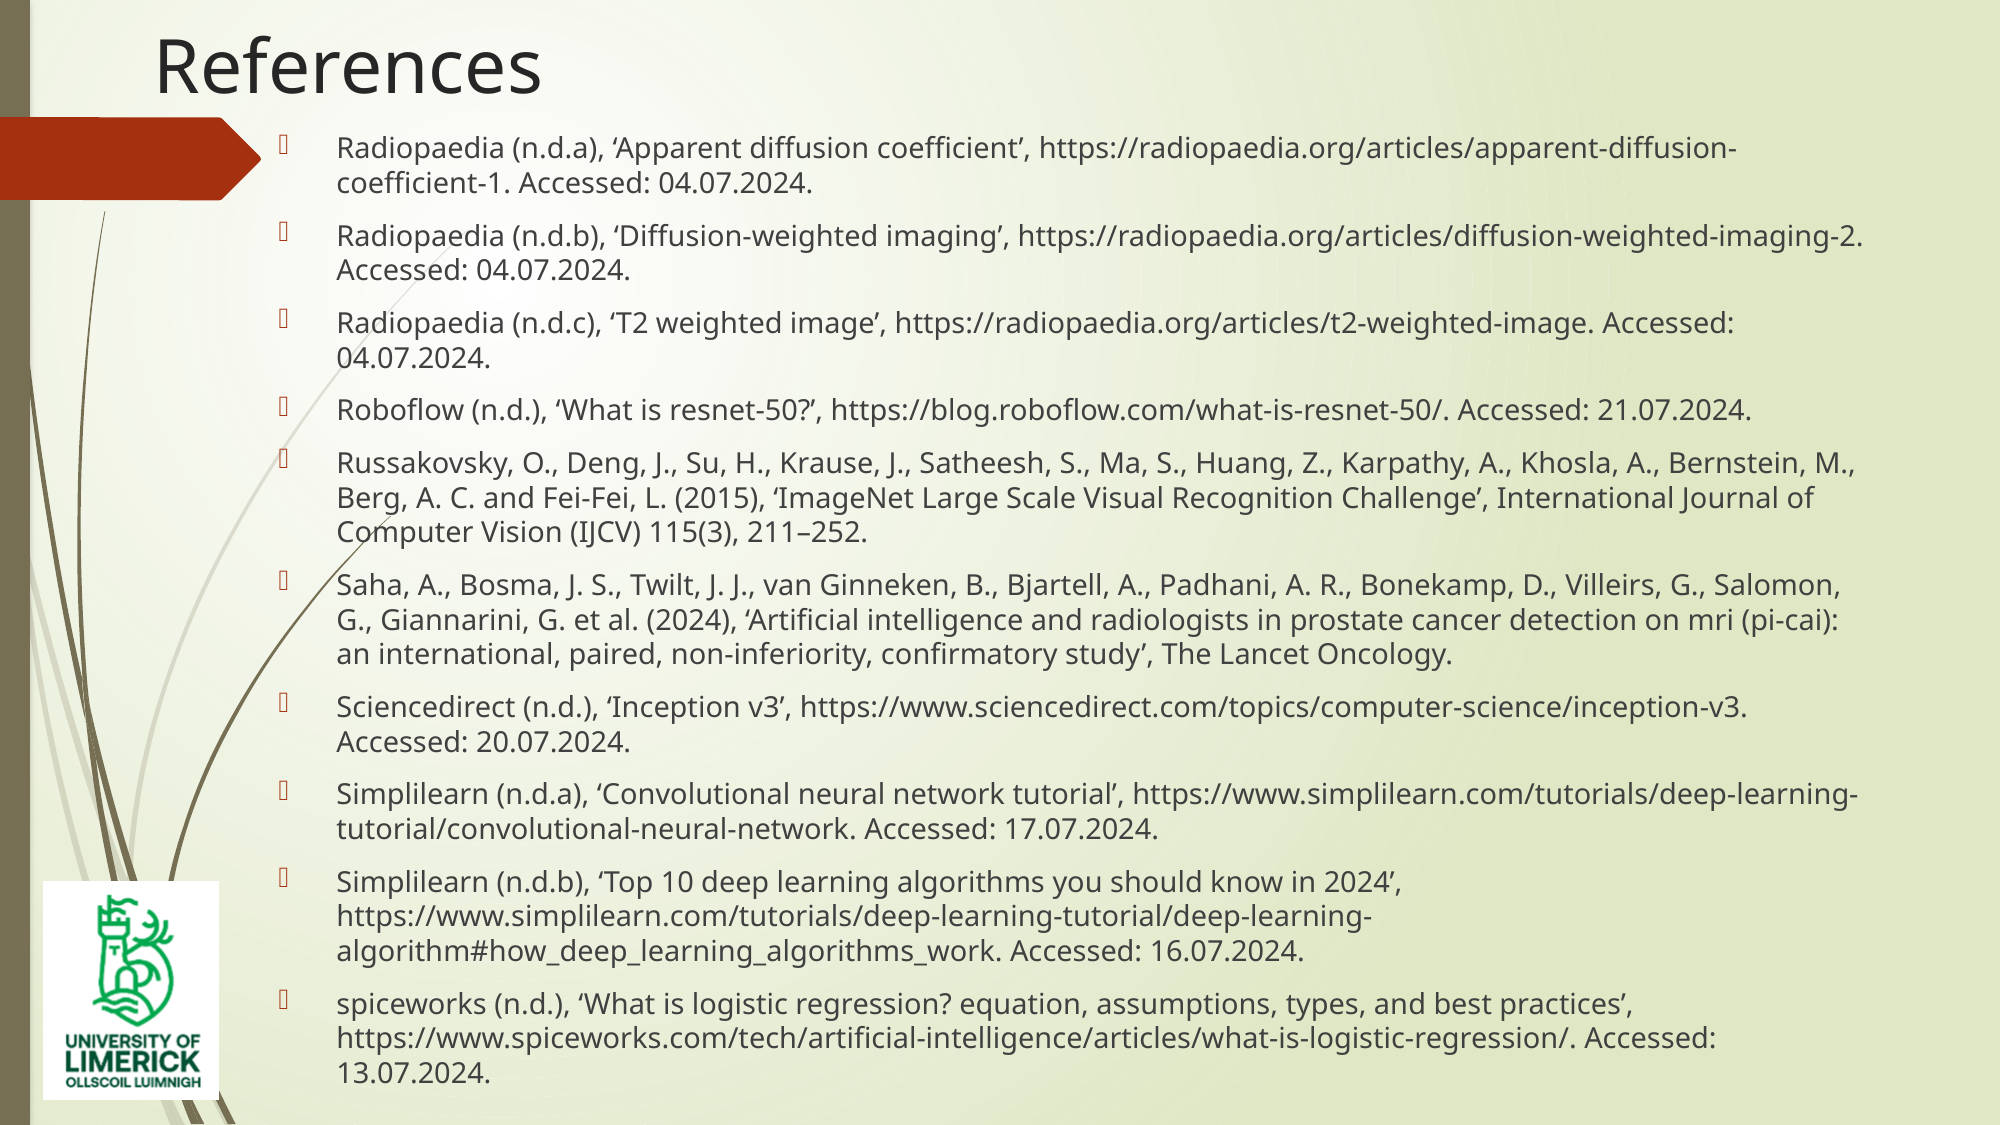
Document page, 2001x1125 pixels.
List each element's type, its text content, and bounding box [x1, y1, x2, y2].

picture [42, 881, 219, 1101]
title References [139, 11, 1601, 135]
list Radiopaedia (n.d.a), ‘Apparent diffusion coefficient’, https://radiopaedia.org/articles/apparent-diffusion-coefficient-1. Accessed: 04.07.2024. Radiopaedia (n.d.b), ‘Diffusion-weighted imaging’, https://radiopaedia.org/articles/diffusion-weighted-imaging-2. Accessed: 04.07.2024. Radiopaedia (n.d.c), ‘T2 weighted image’, https://radiopaedia.org/articles/t2-weighted-image. Accessed: 04.07.2024. Roboflow (n.d.), ‘What is resnet-50?’, https://blog.roboflow.com/what-is-resnet-50/. Accessed: 21.07.2024. Russakovsky, O., Deng, J., Su, H., Krause, J., Satheesh, S., Ma, S., Huang, Z., Karpathy, A., Khosla, A., Bernstein, M., Berg, A. C. and Fei-Fei, L. (2015), ‘ImageNet Large Scale Visual Recognition Challenge’, International Journal of Computer Vision (IJCV) 115(3), 211–252. Saha, A., Bosma, J. S., Twilt, J. J., van Ginneken, B., Bjartell, A., Padhani, A. R., Bonekamp, D., Villeirs, G., Salomon, G., Giannarini, G. et al. (2024), ‘Artificial intelligence and radiologists in prostate cancer detection on mri (pi-cai): an international, paired, non-inferiority, confirmatory study’, The Lancet Oncology. Sciencedirect (n.d.), ‘Inception v3’, https://www.sciencedirect.com/topics/computer-science/inception-v3. Accessed: 20.07.2024. Simplilearn (n.d.a), ‘Convolutional neural network tutorial’, https://www.simplilearn.com/tutorials/deep-learning-tutorial/convolutional-neural-network. Accessed: 17.07.2024. Simplilearn (n.d.b), ‘Top 10 deep learning algorithms you should know in 2024’, https://www.simplilearn.com/tutorials/deep-learning-tutorial/deep-learning-algorithm#how_deep_learning_algorithms_work. Accessed: 16.07.2024. spiceworks (n.d.), ‘What is logistic regression? equation, assumptions, types, and best practices’, https://www.spiceworks.com/tech/artificial-intelligence/articles/what-is-logistic-regression/. Accessed: 13.07.2024. [263, 122, 1888, 1100]
